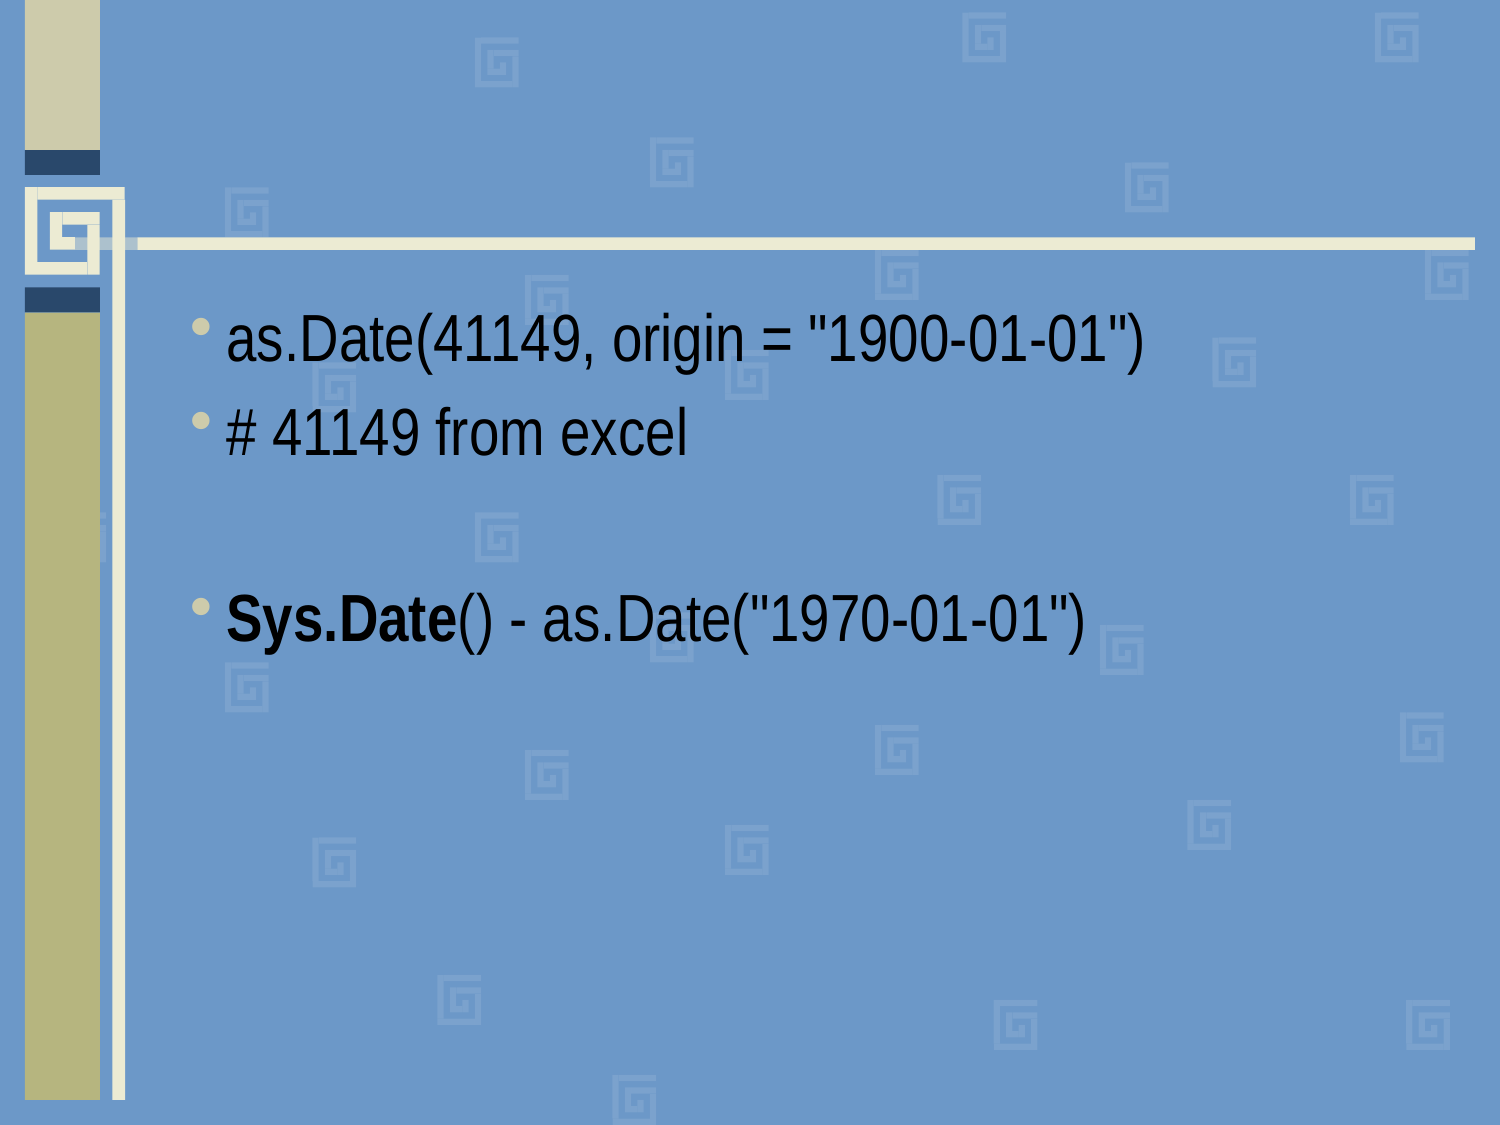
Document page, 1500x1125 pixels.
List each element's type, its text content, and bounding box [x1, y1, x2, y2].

list as.Date(41149, origin = "1900-01-01") # 41149 from excel Sys.Date() - as.Date("1970-01-01") [174, 287, 1450, 963]
